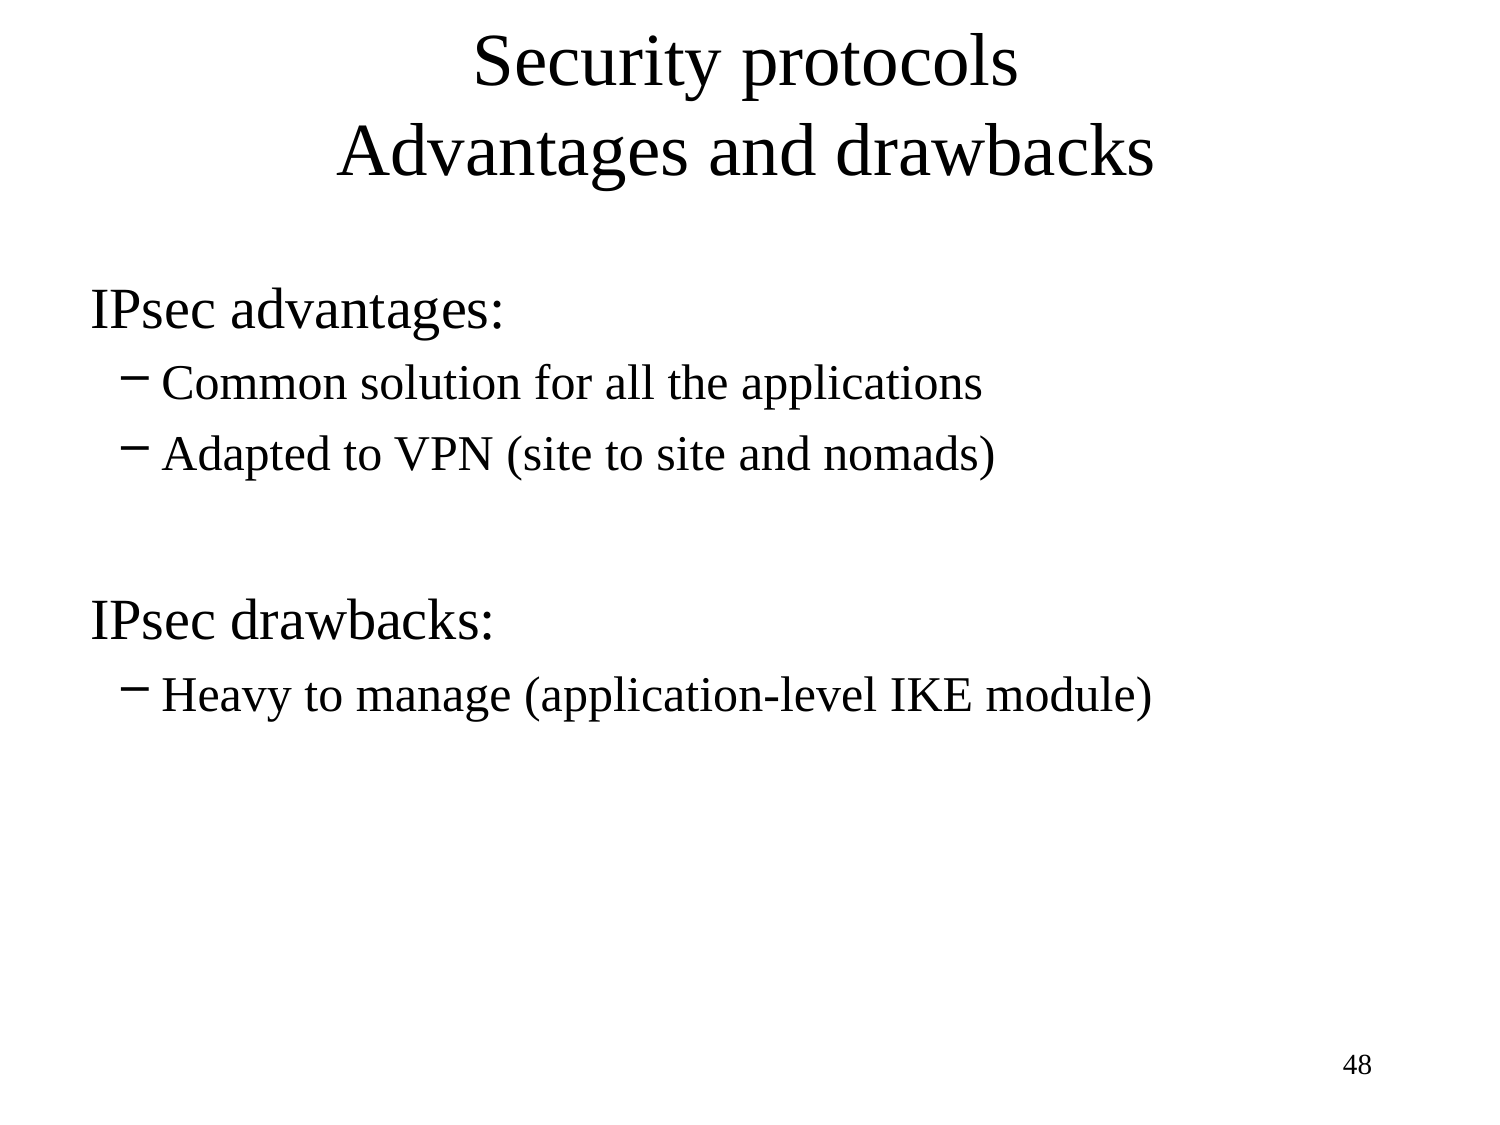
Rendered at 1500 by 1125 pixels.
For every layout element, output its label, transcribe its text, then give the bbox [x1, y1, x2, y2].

slide_number 48 [1074, 1024, 1388, 1101]
title Security protocols Advantages and drawbacks [71, 2, 1422, 201]
list IPsec advantages: Common solution for all the applications Adapted to VPN (site to site and nomads) IPsec drawbacks: Heavy to manage (application-level IKE module) [75, 262, 1425, 1005]
